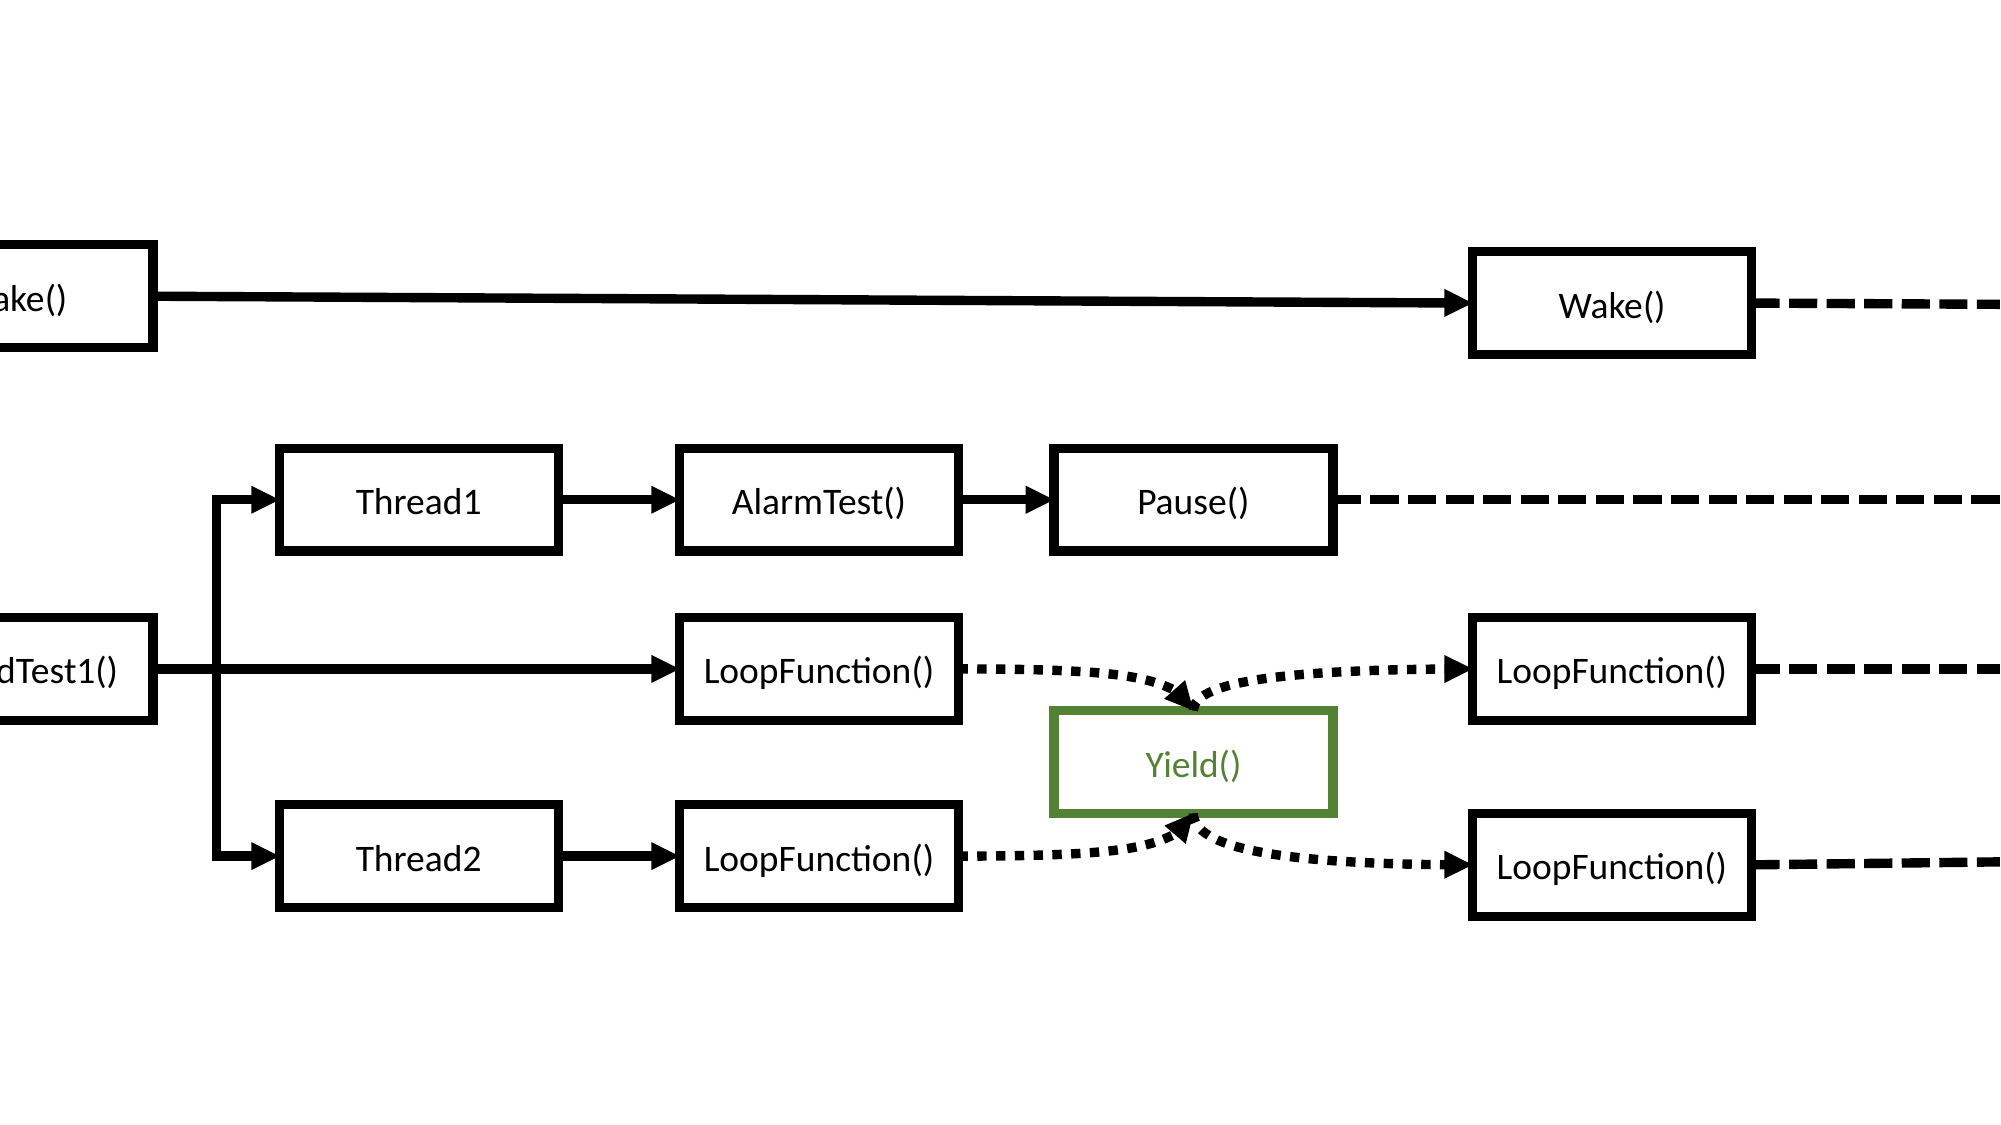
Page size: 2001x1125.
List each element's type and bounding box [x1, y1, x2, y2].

text_box [0, 244, 2000, 917]
